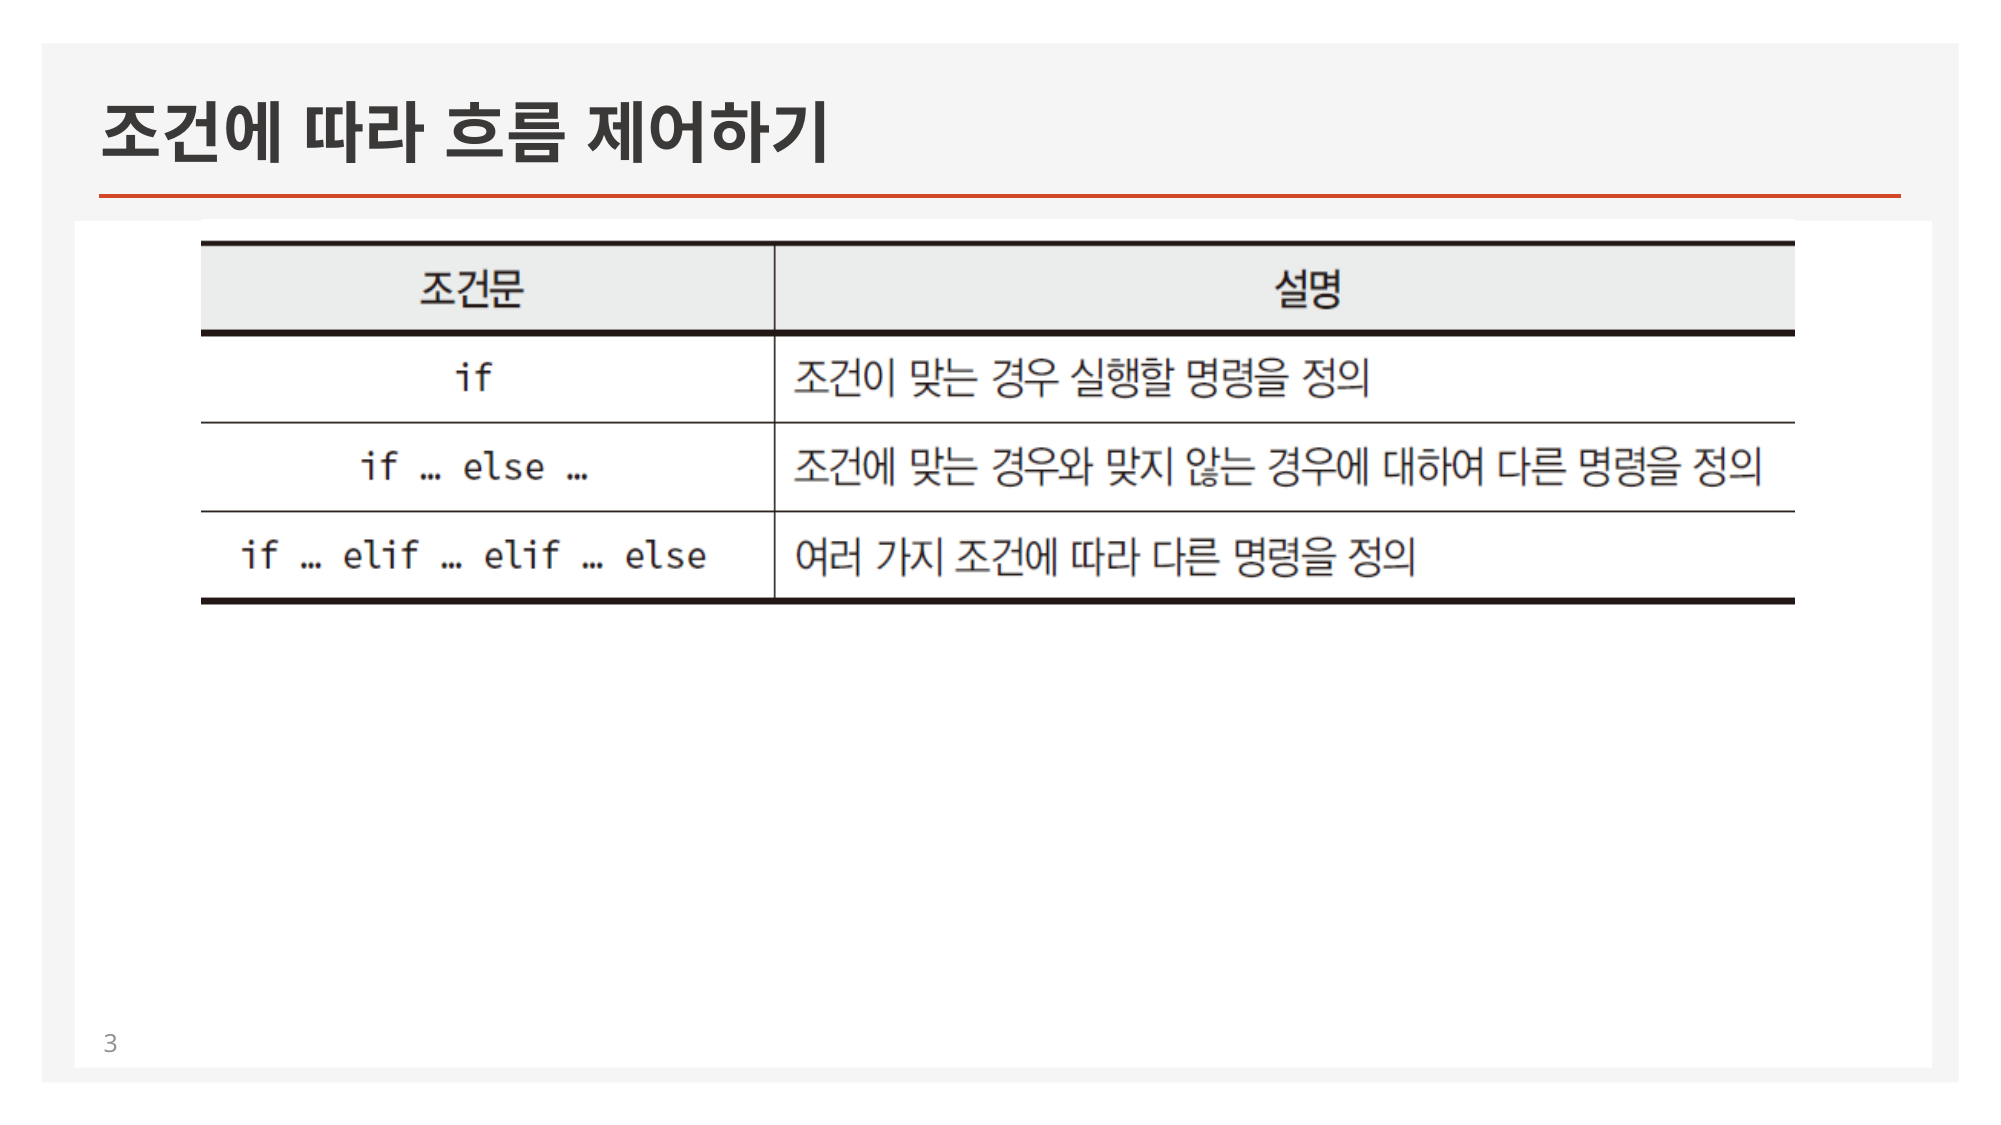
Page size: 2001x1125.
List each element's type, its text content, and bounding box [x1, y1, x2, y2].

picture [201, 219, 1795, 627]
slide_number 3 [88, 1015, 626, 1075]
title 조건에 따라 흐름 제어하기 [85, 73, 1465, 179]
